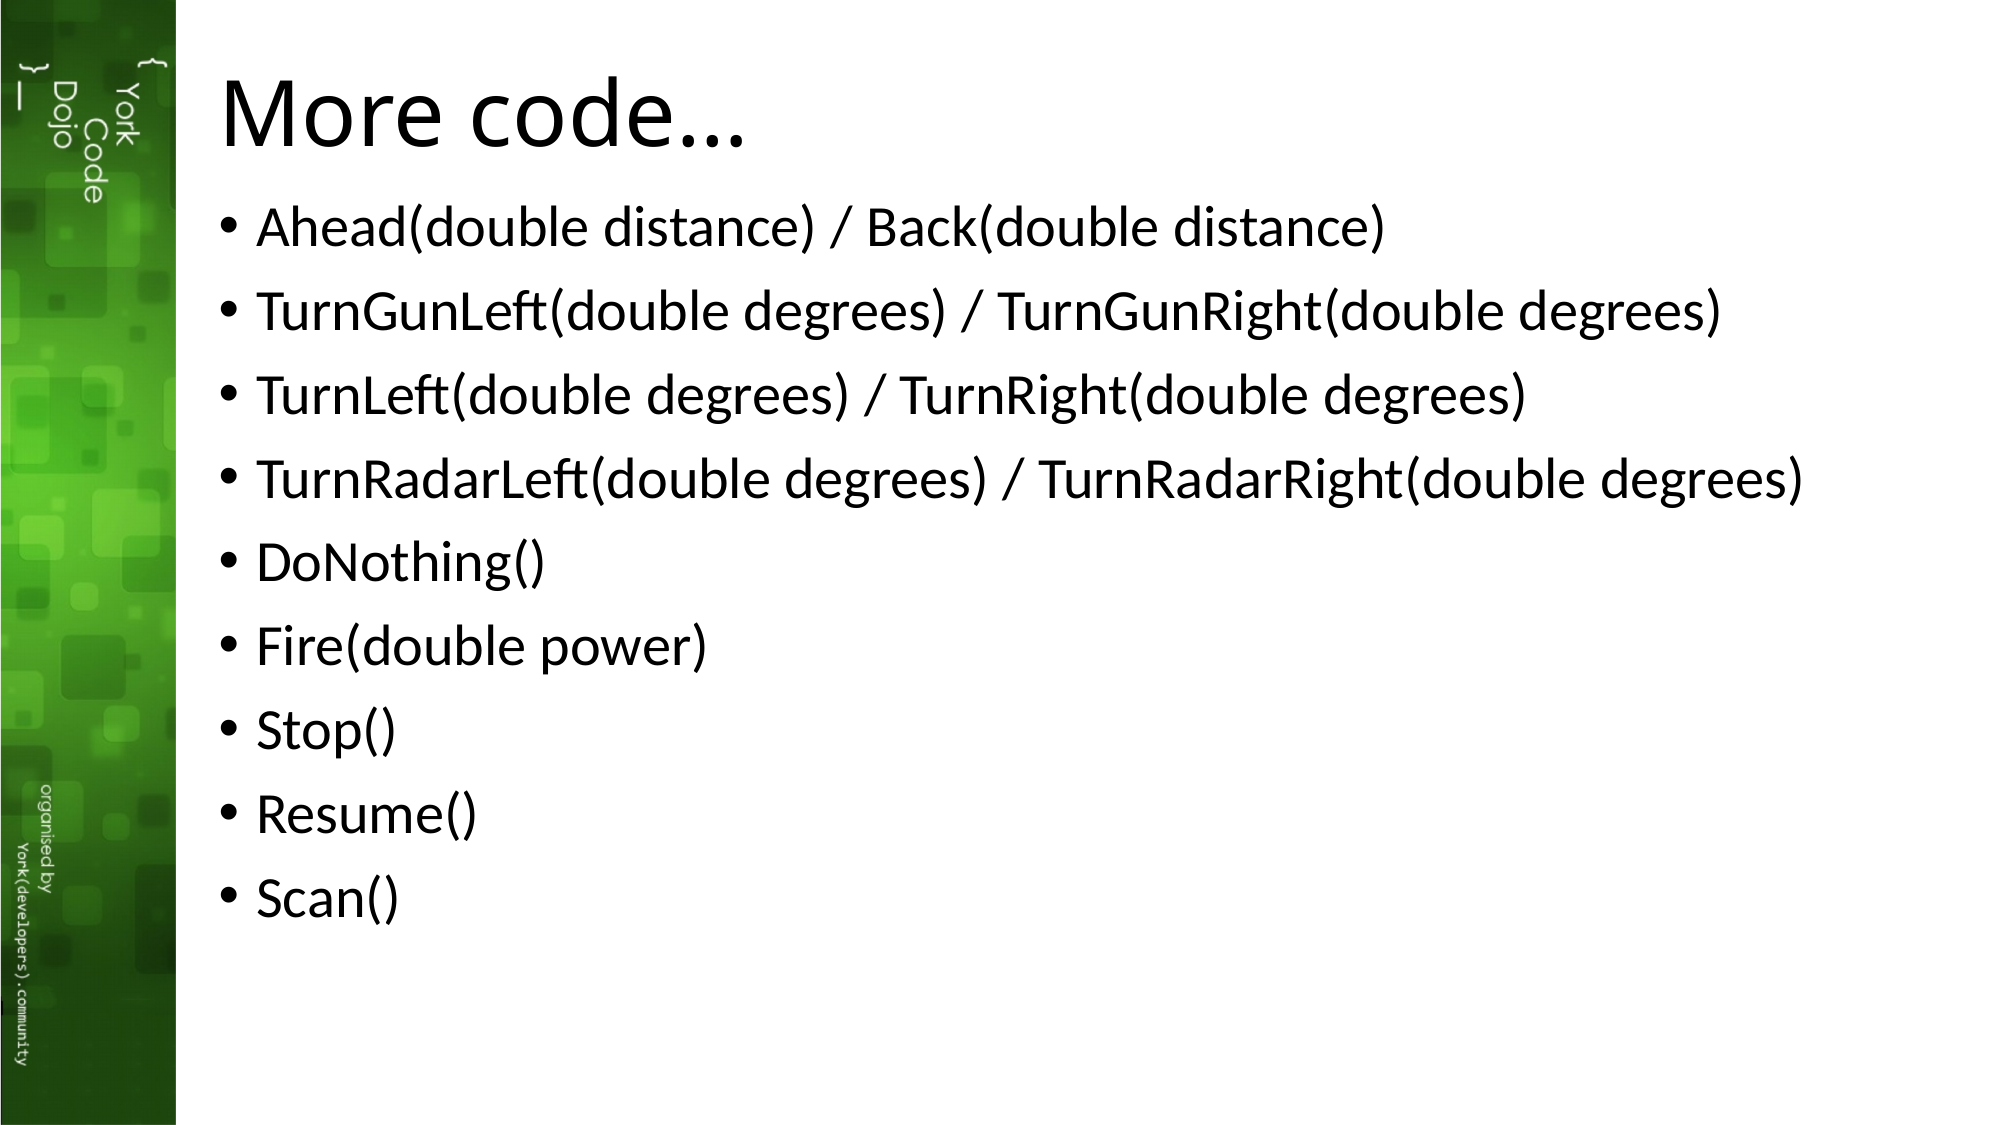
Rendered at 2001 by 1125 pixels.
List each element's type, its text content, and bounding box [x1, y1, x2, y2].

list Ahead(double distance) / Back(double distance) TurnGunLeft(double degrees) / TurnGunRight(double degrees) TurnLeft(double degrees) / TurnRight(double degrees) TurnRadarLeft(double degrees) / TurnRadarRight(double degrees) DoNothing() Fire(double power) Stop() Resume() Scan() [203, 188, 1863, 903]
title More code… [203, 59, 1863, 188]
picture [1, 1, 175, 1124]
